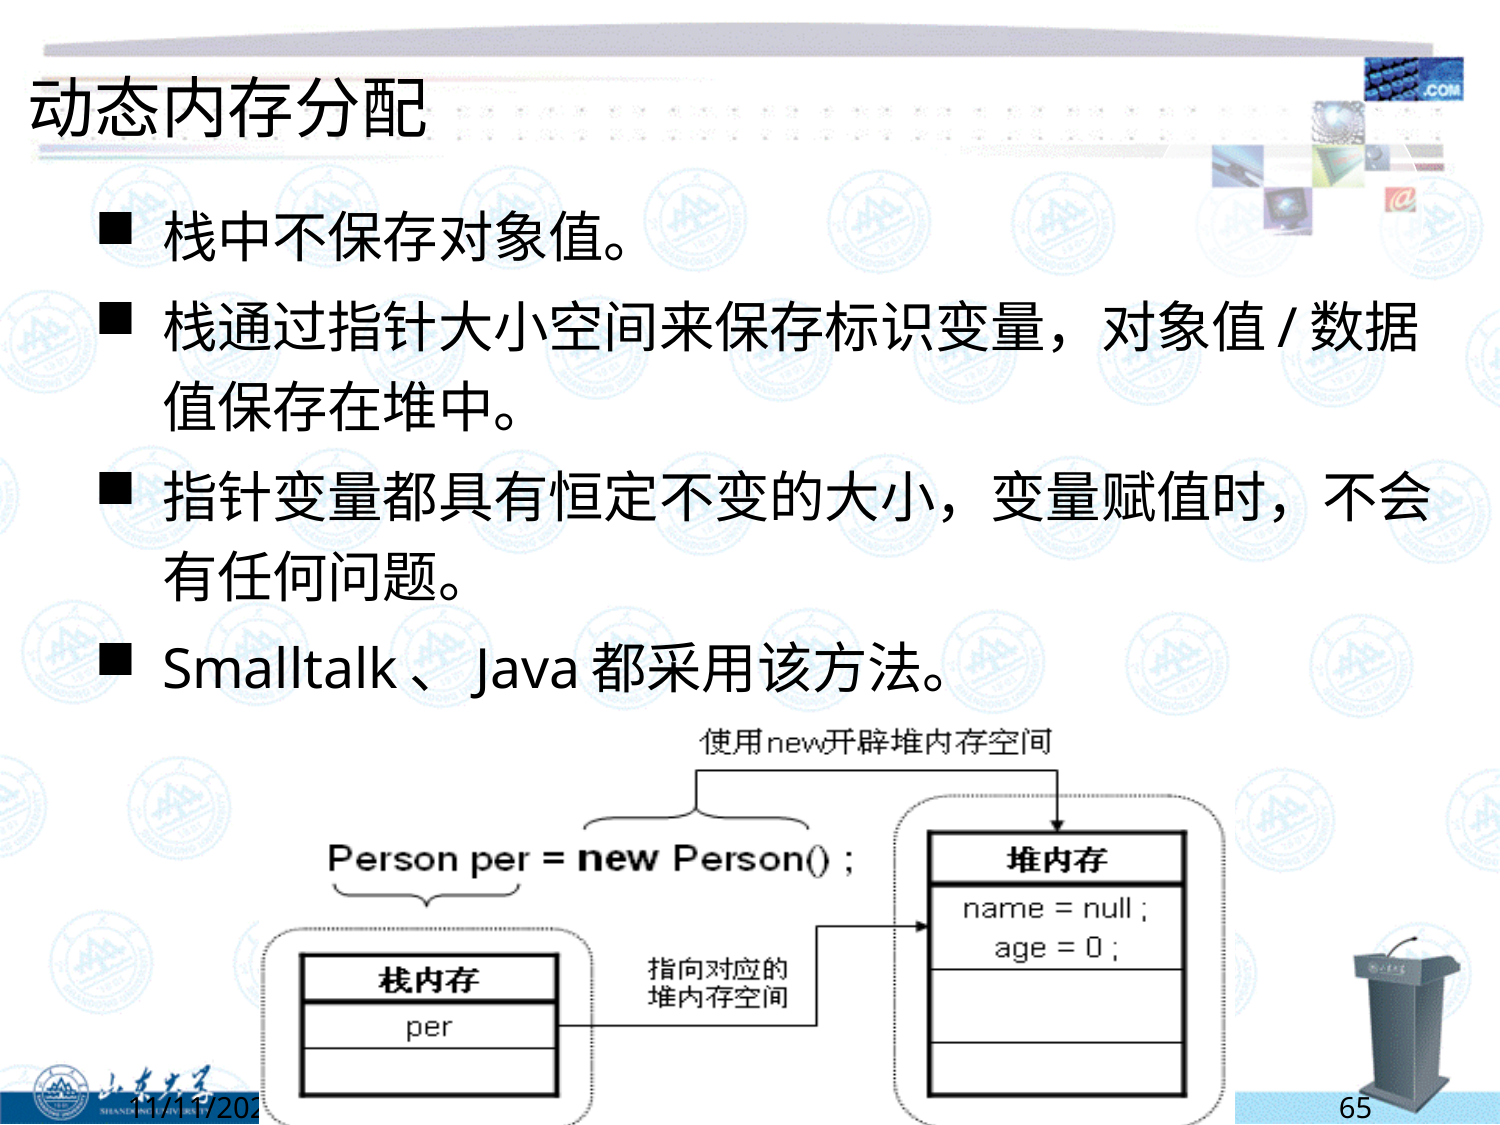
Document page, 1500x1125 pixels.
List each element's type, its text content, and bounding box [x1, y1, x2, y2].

list 栈中不保存对象值。 栈通过指针大小空间来保存标识变量，对象值/数据值保存在堆中。 指针变量都具有恒定不变的大小，变量赋值时，不会有任何问题。 Smalltalk、Java都采用该方法。 [12, 181, 1460, 713]
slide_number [112, 1082, 254, 1125]
slide_number 65 [1238, 1082, 1388, 1125]
title 动态内存分配 [12, 31, 1488, 181]
picture [0, 1, 1500, 1125]
